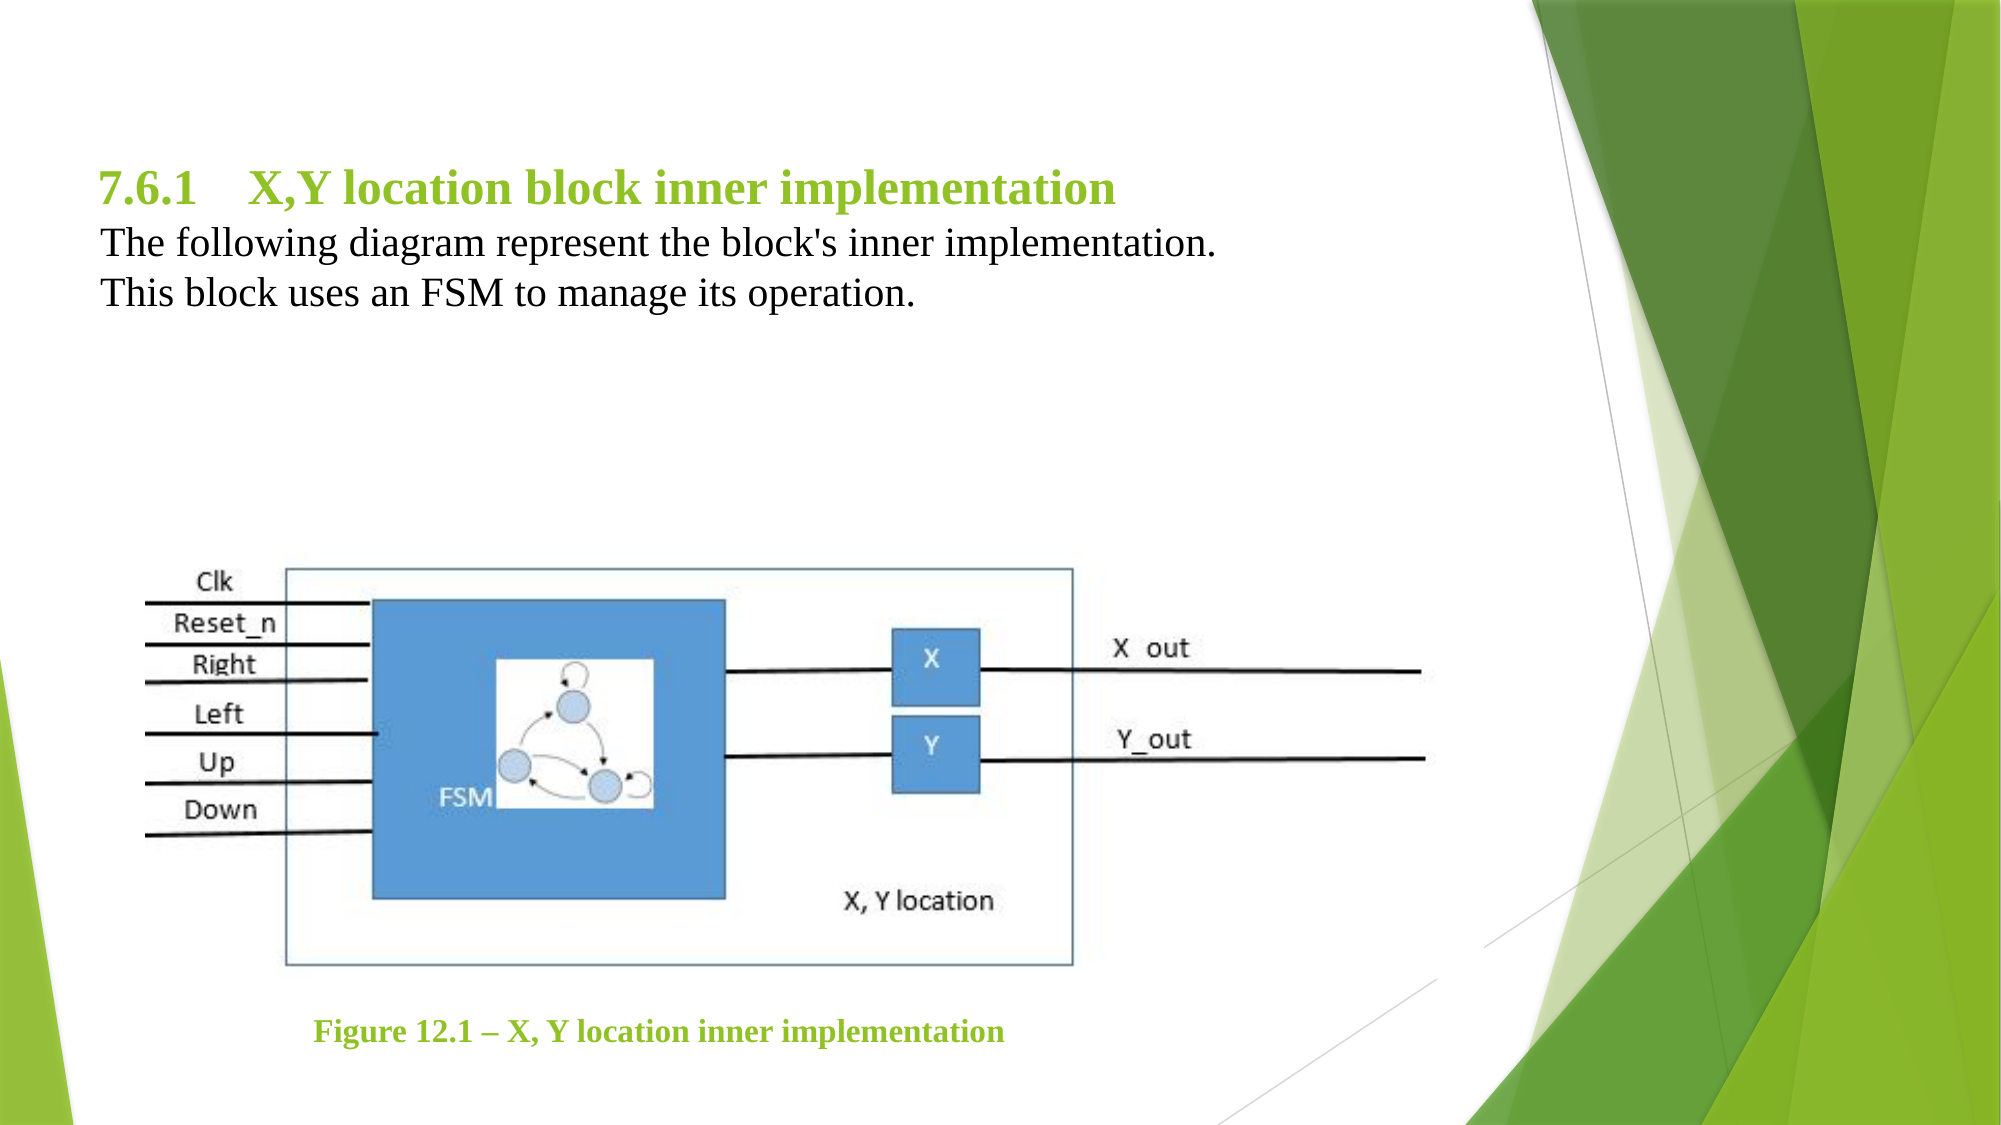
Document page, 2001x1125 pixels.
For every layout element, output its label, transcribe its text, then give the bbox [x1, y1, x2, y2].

text_box The following diagram represent the block's inner implementation. This block uses an FSM to manage its operation. [85, 223, 1234, 323]
text_box Figure 12.1 – X, Y location inner implementation [298, 1001, 1021, 1057]
text_box 7.6.1 X,Y location block inner implementation [82, 147, 1407, 223]
picture [144, 551, 1485, 979]
